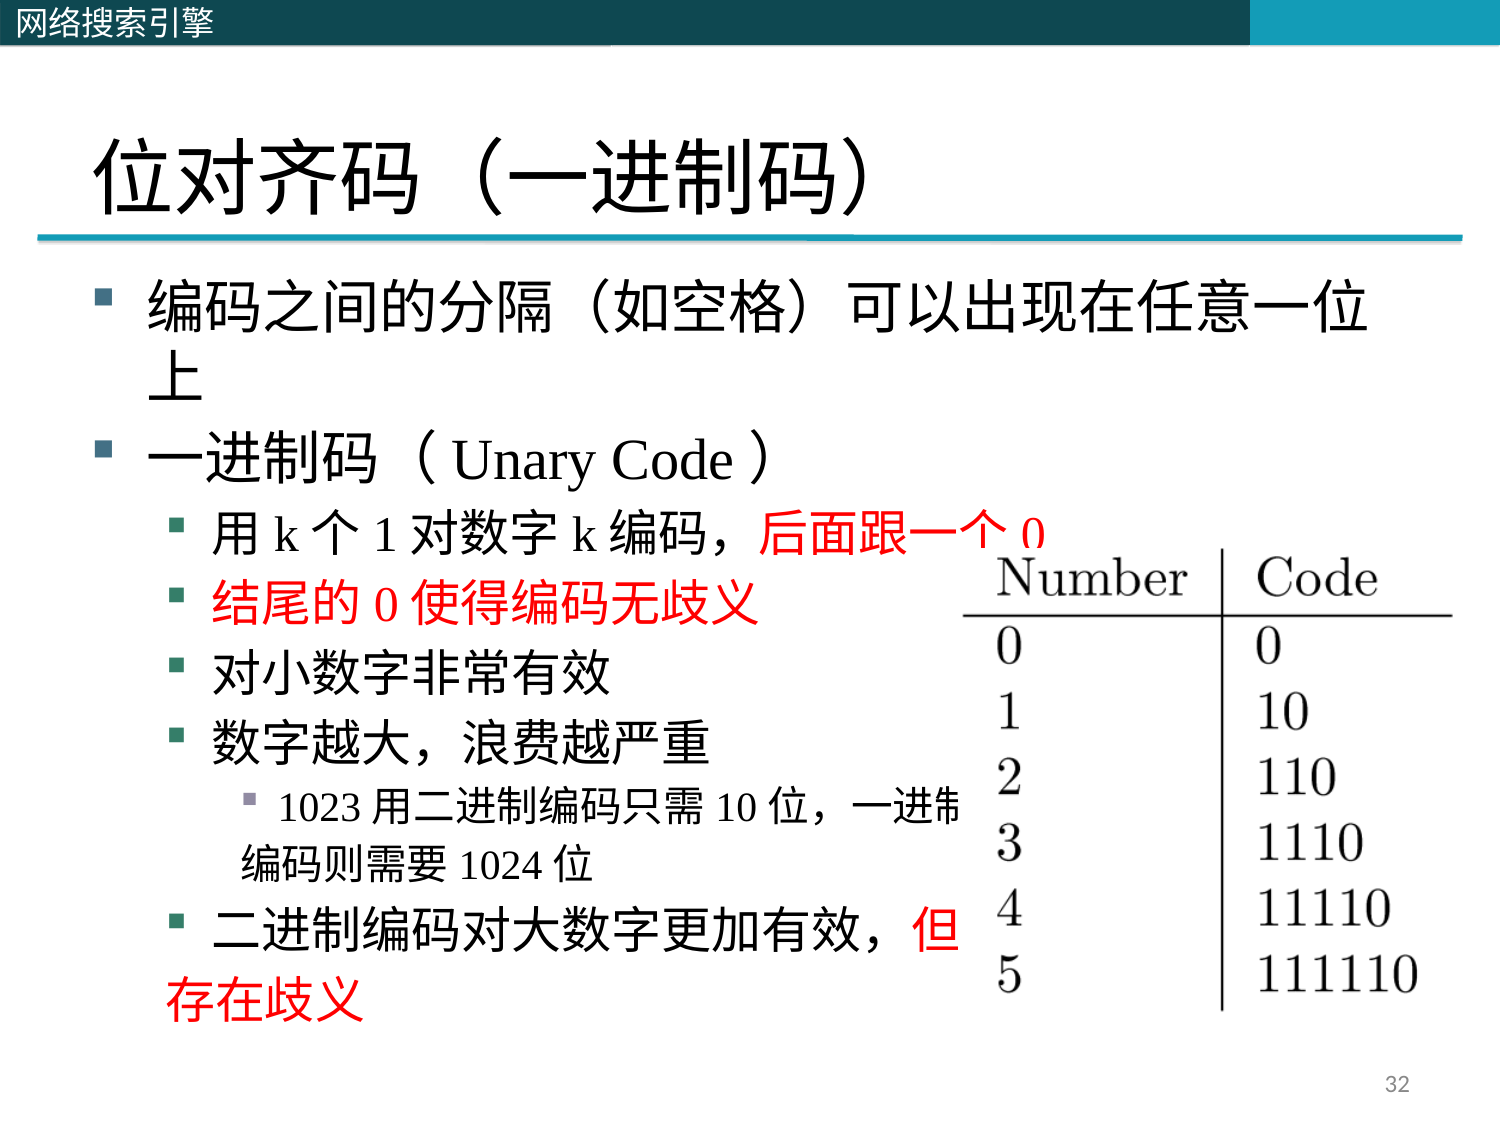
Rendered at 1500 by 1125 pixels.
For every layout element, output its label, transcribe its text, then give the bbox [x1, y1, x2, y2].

picture [958, 547, 1466, 1014]
slide_number 32 [1074, 1062, 1425, 1103]
title 位对齐码（一进制码） [74, 44, 1426, 233]
list 编码之间的分隔（如空格）可以出现在任意一位上 一进制码（Unary Code） 用k个1对数字k编码，后面跟一个0 结尾的0使得编码无歧义 对小数字非常有效 数字越大，浪费越严重 1023用二进制编码只需10位，一进制 编码则需要1024位 二进制编码对大数字更加有效，但 存在歧义 [74, 262, 1426, 1076]
